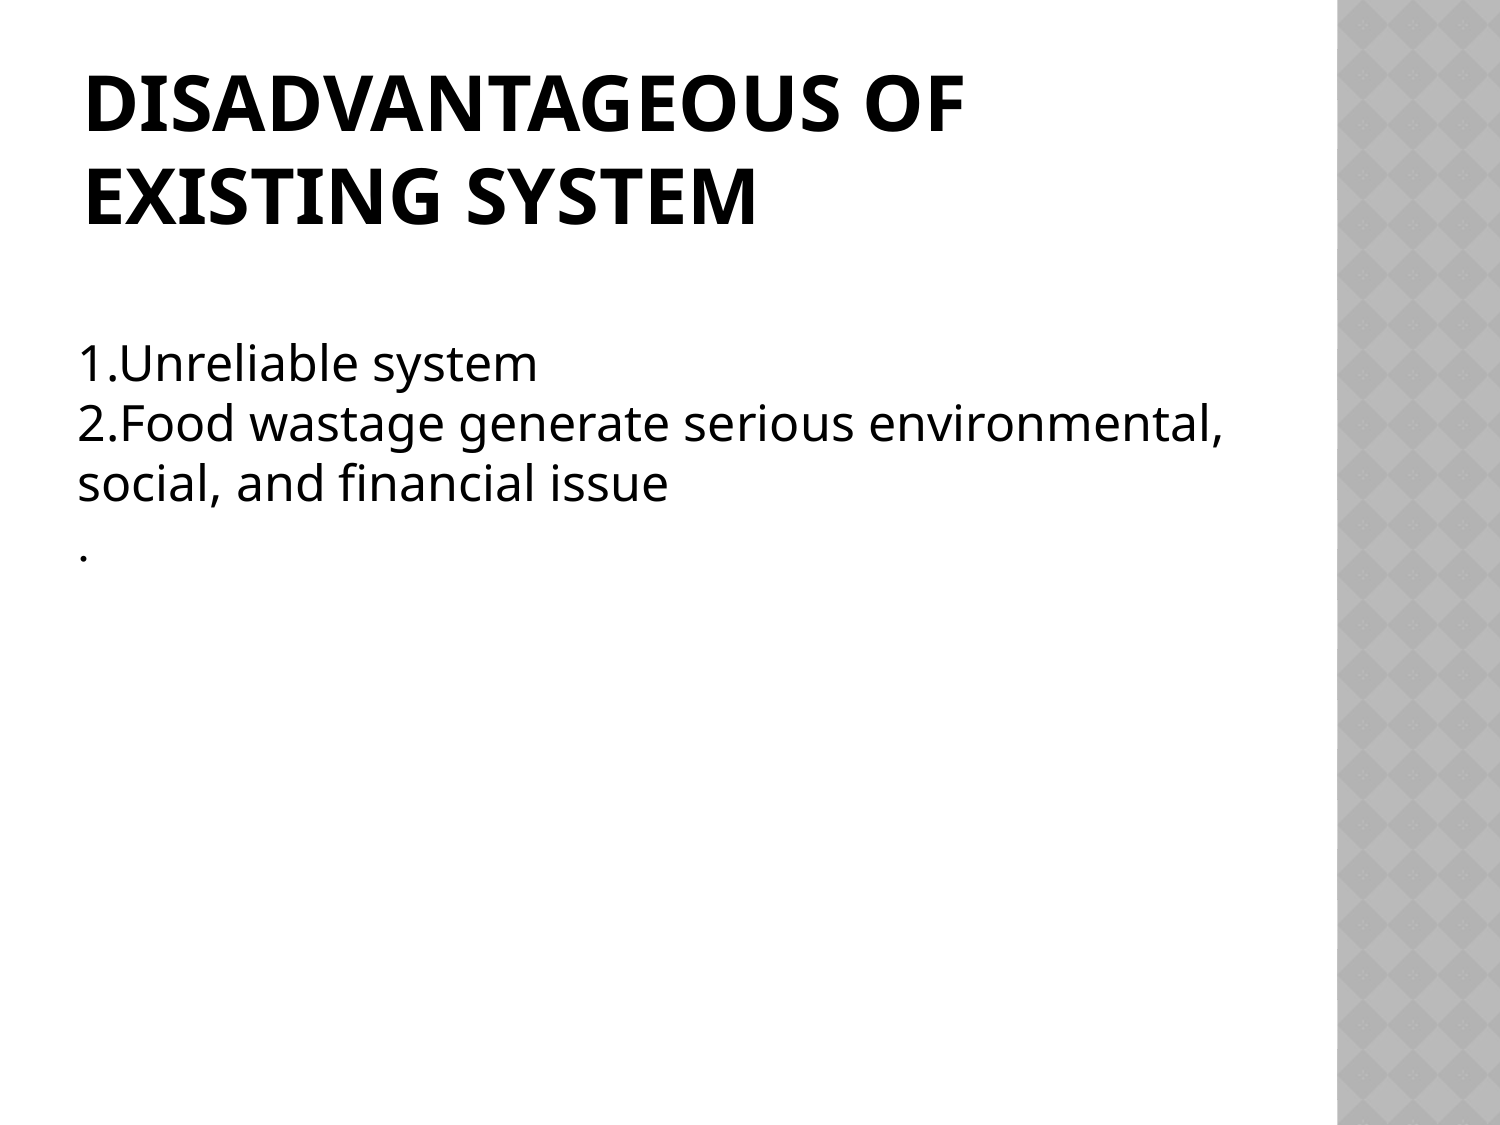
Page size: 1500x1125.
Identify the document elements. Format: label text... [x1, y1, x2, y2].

text_box 1.Unreliable system 2.Food wastage generate serious environmental, social, and financial issue . [62, 264, 1300, 579]
title Disadvantageous of existing system [75, 52, 1263, 240]
